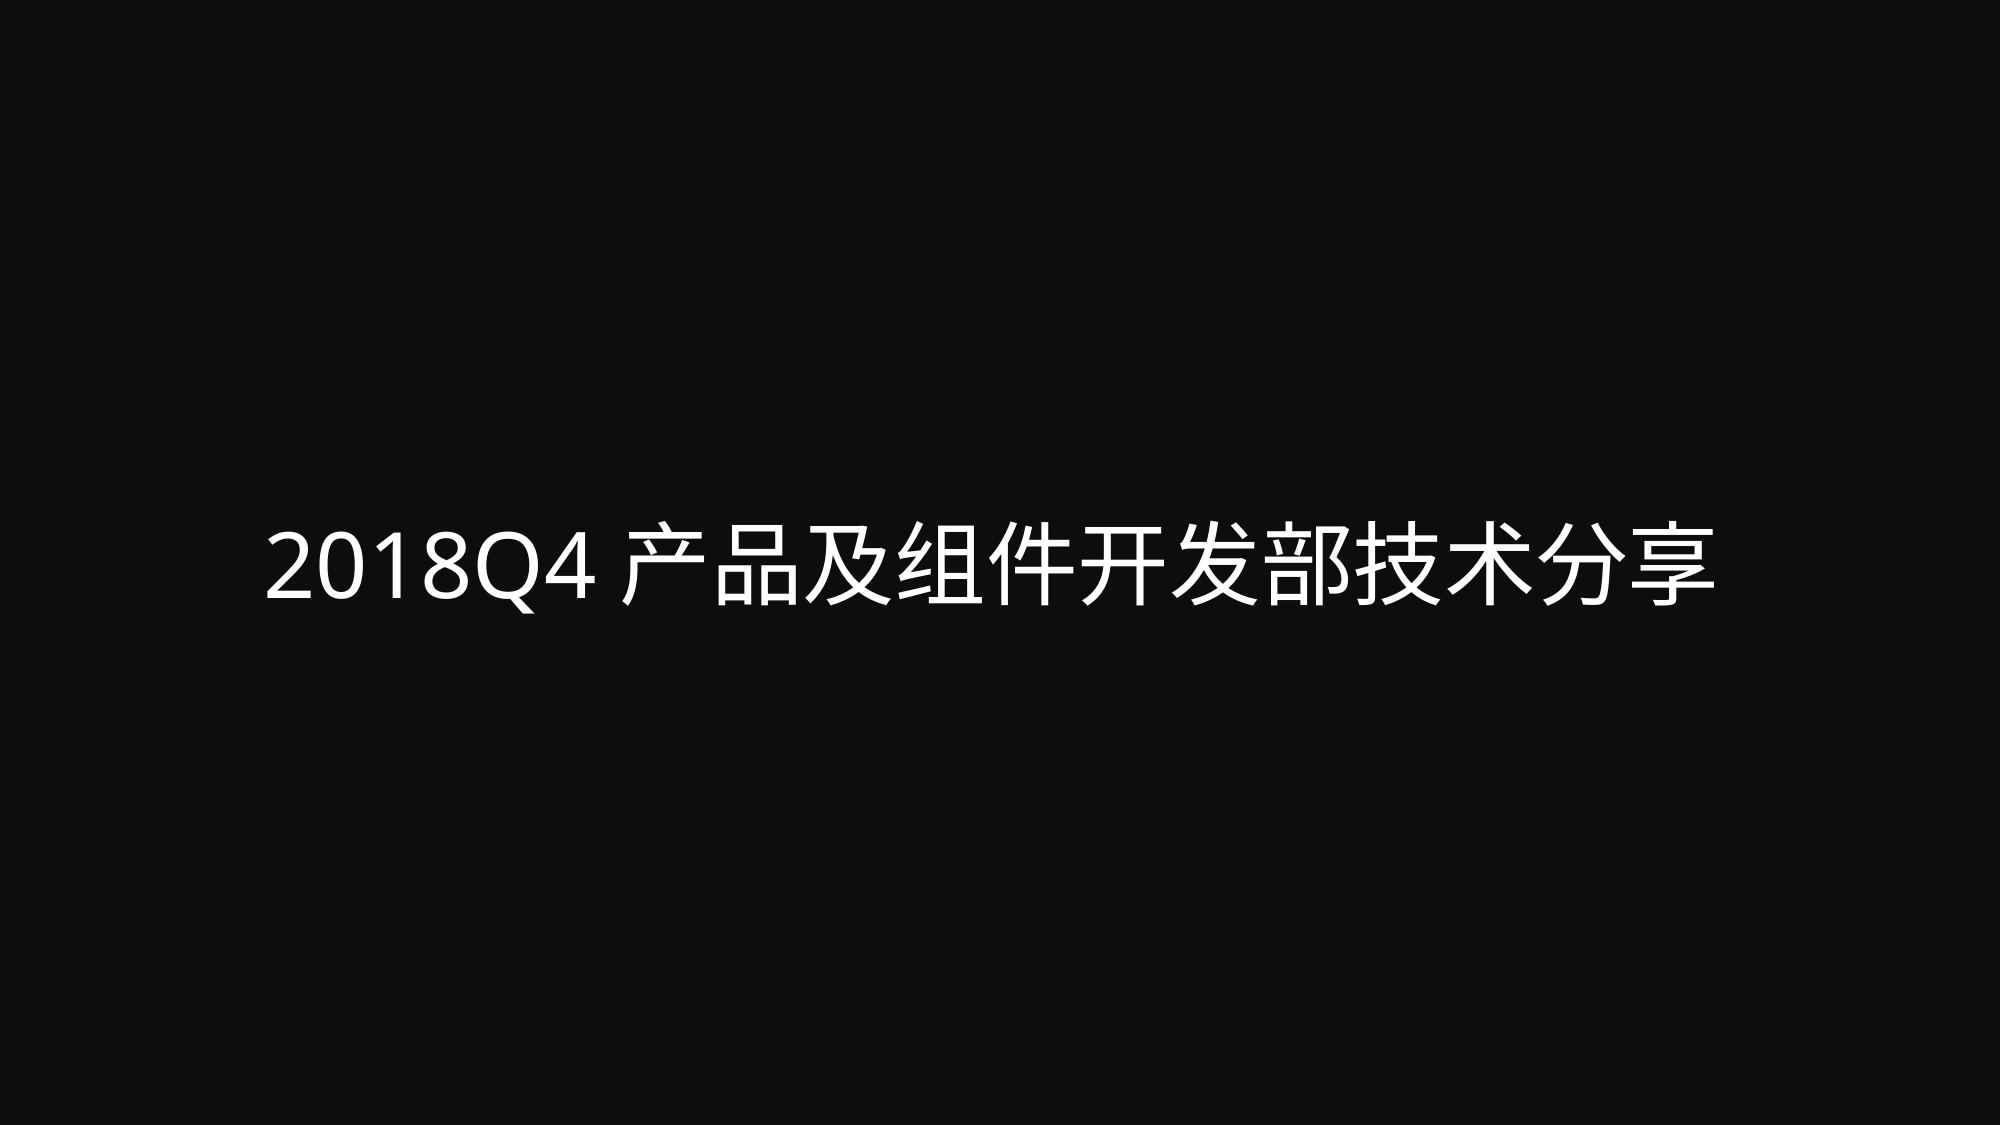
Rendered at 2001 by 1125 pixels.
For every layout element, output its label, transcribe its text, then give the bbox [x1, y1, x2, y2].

text_box [0, 0, 2000, 1125]
text_box 2018Q4产品及组件开发部技术分享 [205, 499, 1779, 624]
